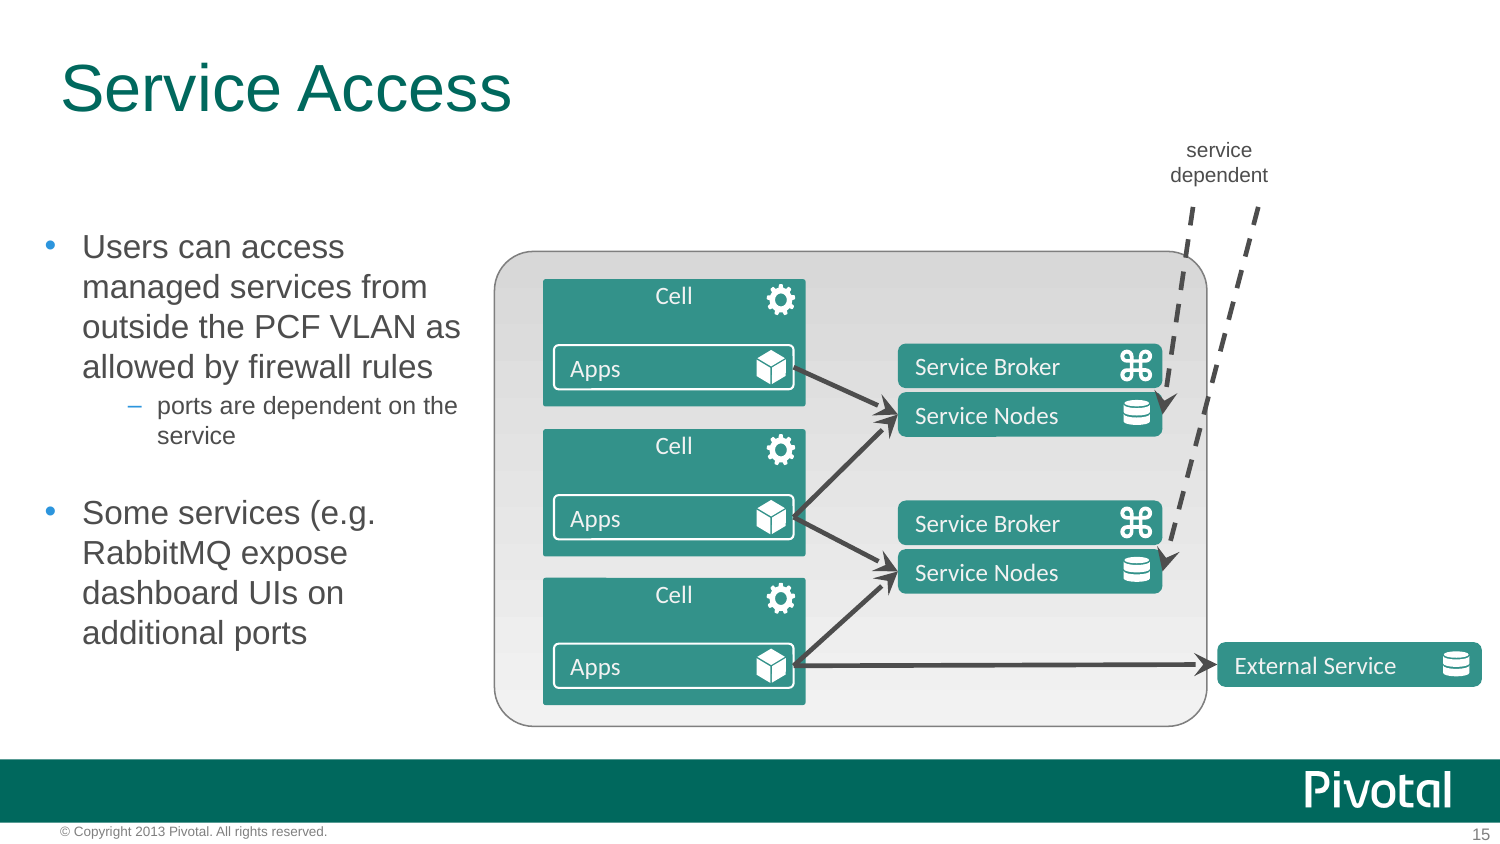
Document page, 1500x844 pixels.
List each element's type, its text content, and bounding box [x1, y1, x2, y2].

text_box service dependent [1154, 129, 1285, 195]
text_box [766, 582, 788, 614]
text_box [756, 648, 786, 683]
text_box External Service [1217, 642, 1482, 687]
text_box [793, 366, 899, 413]
text_box Users can access managed services from outside the PCF VLAN as allowed by firewall rules ports are dependent on the service Some services (e.g. RabbitMQ expose dashboard UIs on additional ports [29, 218, 482, 664]
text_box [897, 343, 1157, 438]
text_box Cell [543, 577, 806, 706]
title Service Access [60, 53, 1440, 129]
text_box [793, 516, 899, 570]
text_box [1443, 651, 1470, 677]
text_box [793, 414, 899, 516]
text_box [542, 428, 788, 557]
picture [1304, 768, 1452, 811]
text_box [793, 571, 899, 663]
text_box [542, 278, 806, 407]
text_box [903, 500, 1163, 595]
text_box Apps [553, 643, 794, 688]
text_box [1162, 206, 1259, 572]
text_box [494, 251, 1207, 727]
